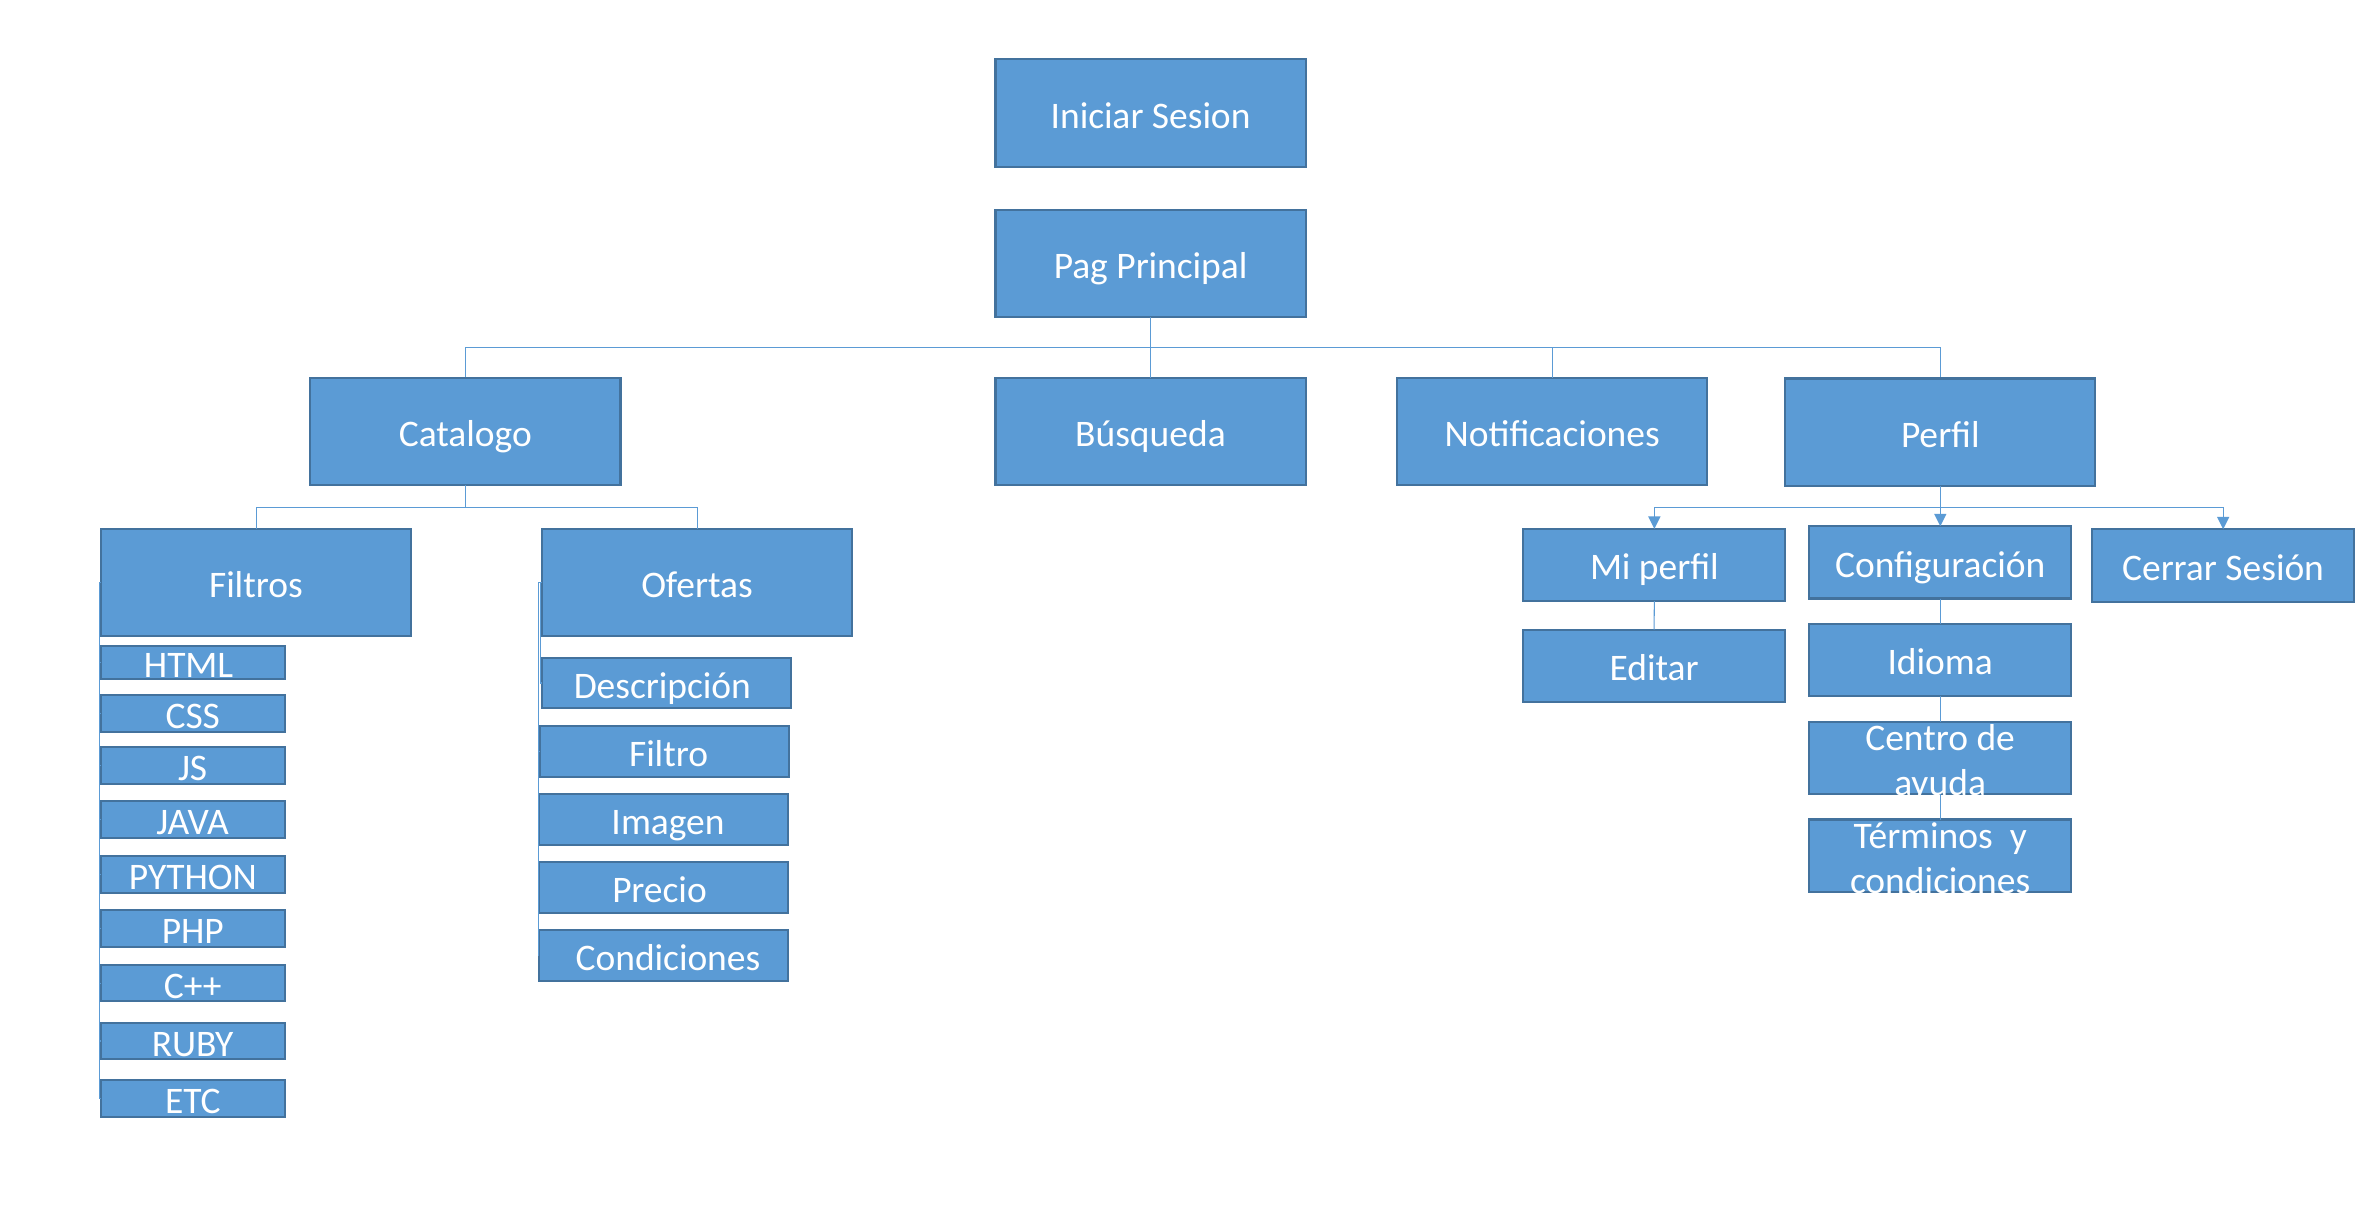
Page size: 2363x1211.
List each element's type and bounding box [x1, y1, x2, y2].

text_box [100, 59, 2355, 1118]
